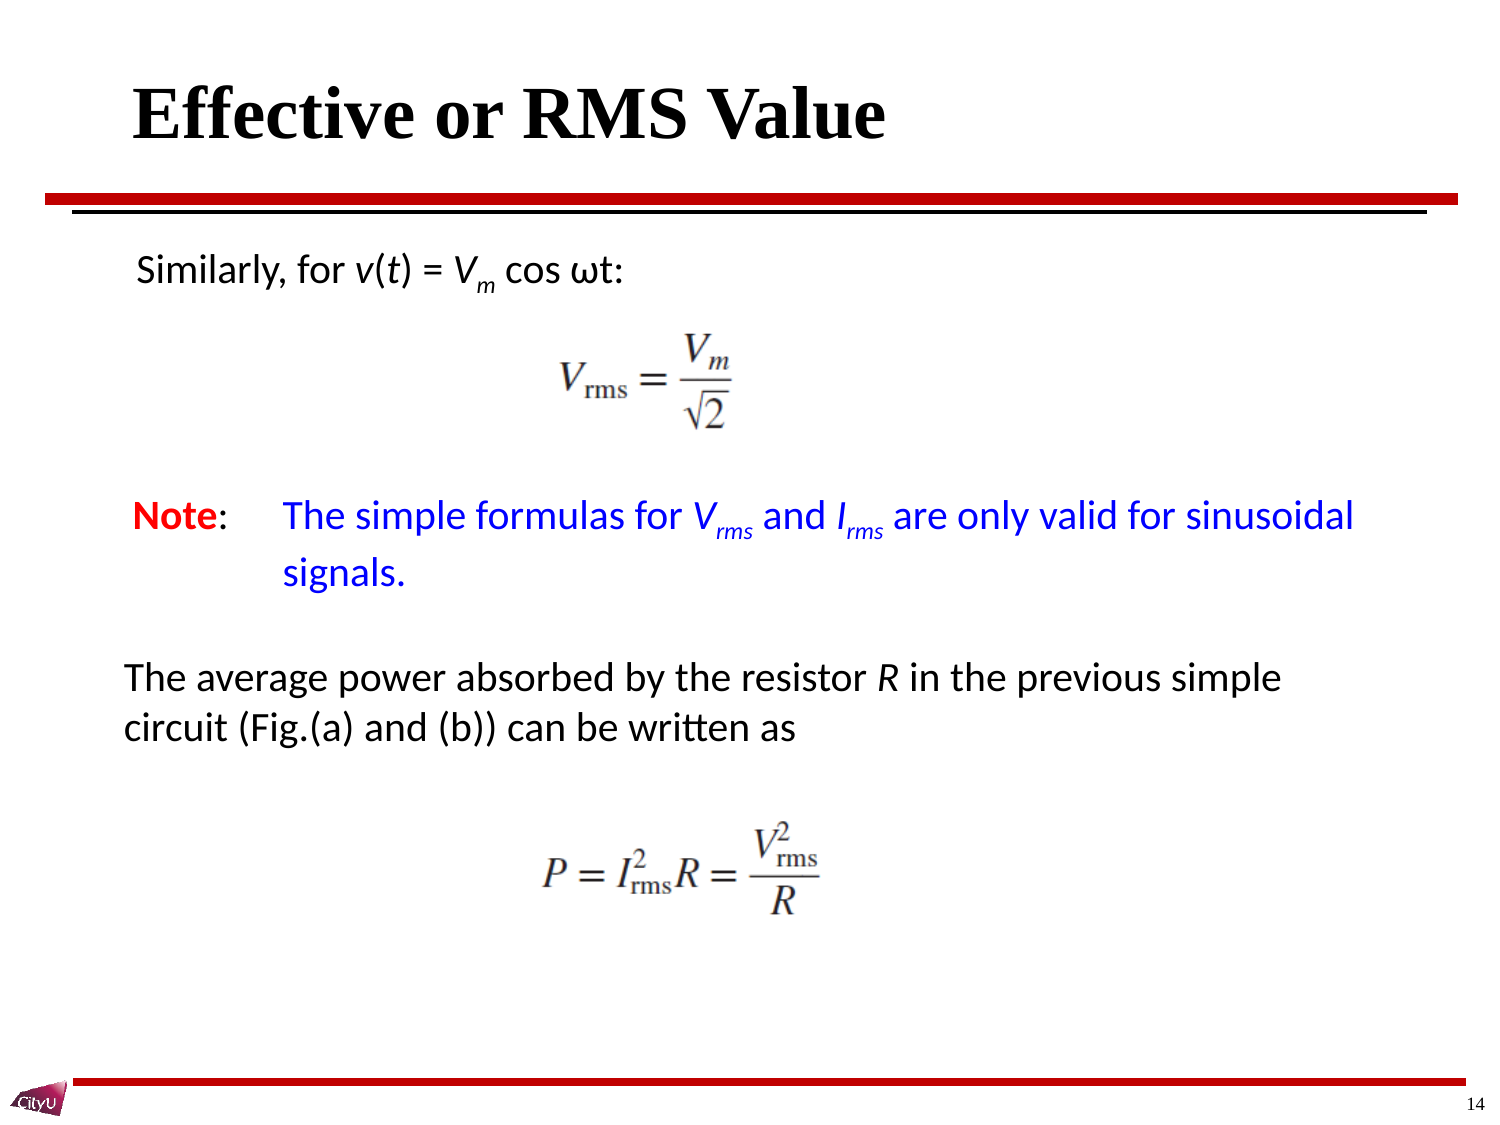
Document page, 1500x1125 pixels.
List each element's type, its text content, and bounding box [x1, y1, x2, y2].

picture [10, 1080, 67, 1116]
text_box The average power absorbed by the resistor R in the previous simple circuit (Fig.(a) and (b)) can be written as [108, 642, 1409, 758]
picture [541, 324, 746, 434]
slide_number 14 [1162, 1081, 1500, 1125]
text_box Similarly, for v(t) = Vm cos ωt: [121, 234, 640, 306]
title Effective or RMS Value [117, 66, 1500, 210]
text_box Note: The simple formulas for Vrms and Irms are only valid for sinusoidal signals. [117, 480, 1418, 602]
picture [541, 816, 821, 920]
